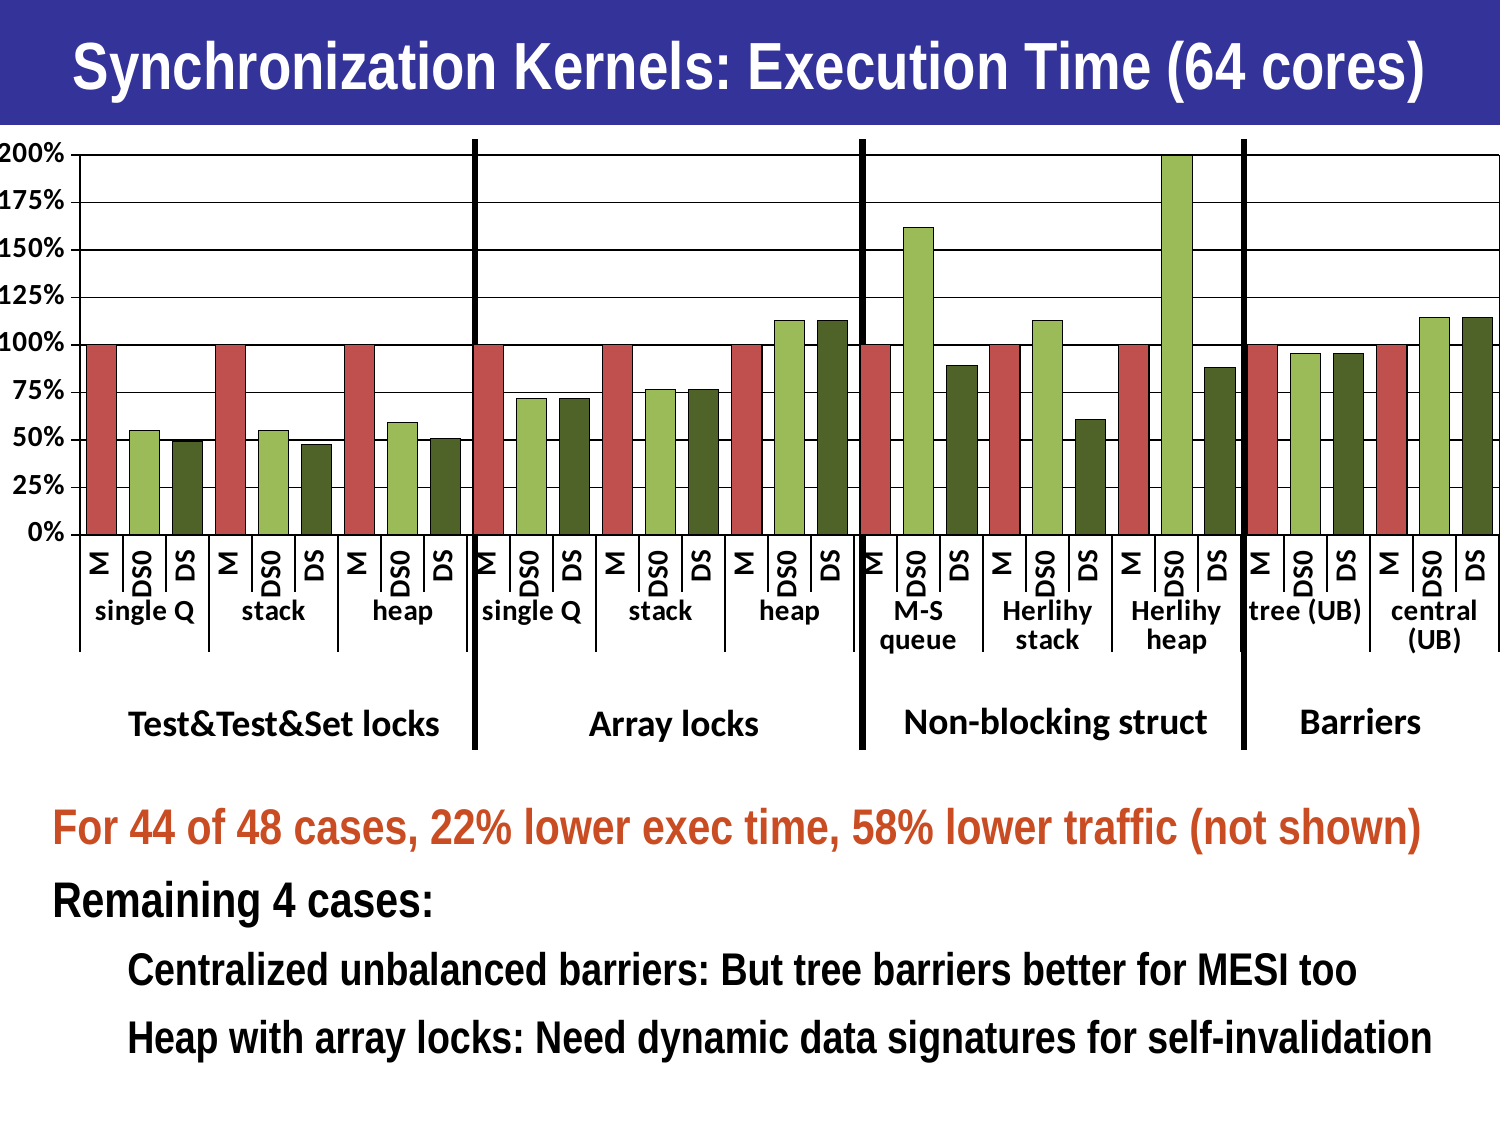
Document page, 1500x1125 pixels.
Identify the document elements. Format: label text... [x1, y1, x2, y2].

title Synchronization Kernels: Execution Time (64 cores) [0, 0, 1500, 124]
text_box Test&Test&Set locks [113, 719, 456, 751]
text_box Array locks [573, 719, 775, 752]
chart [0, 124, 1500, 711]
text_box Non-blocking struct [888, 719, 1224, 750]
text_box Barriers [1284, 719, 1437, 750]
text_box For 44 of 48 cases, 22% lower exec time, 58% lower traffic (not shown) Remaining 4 cases: Centralized unbalanced barriers: But tree barriers better for MESI too Heap with array locks: Need dynamic data signatures for self-invalidation [37, 787, 1500, 1070]
